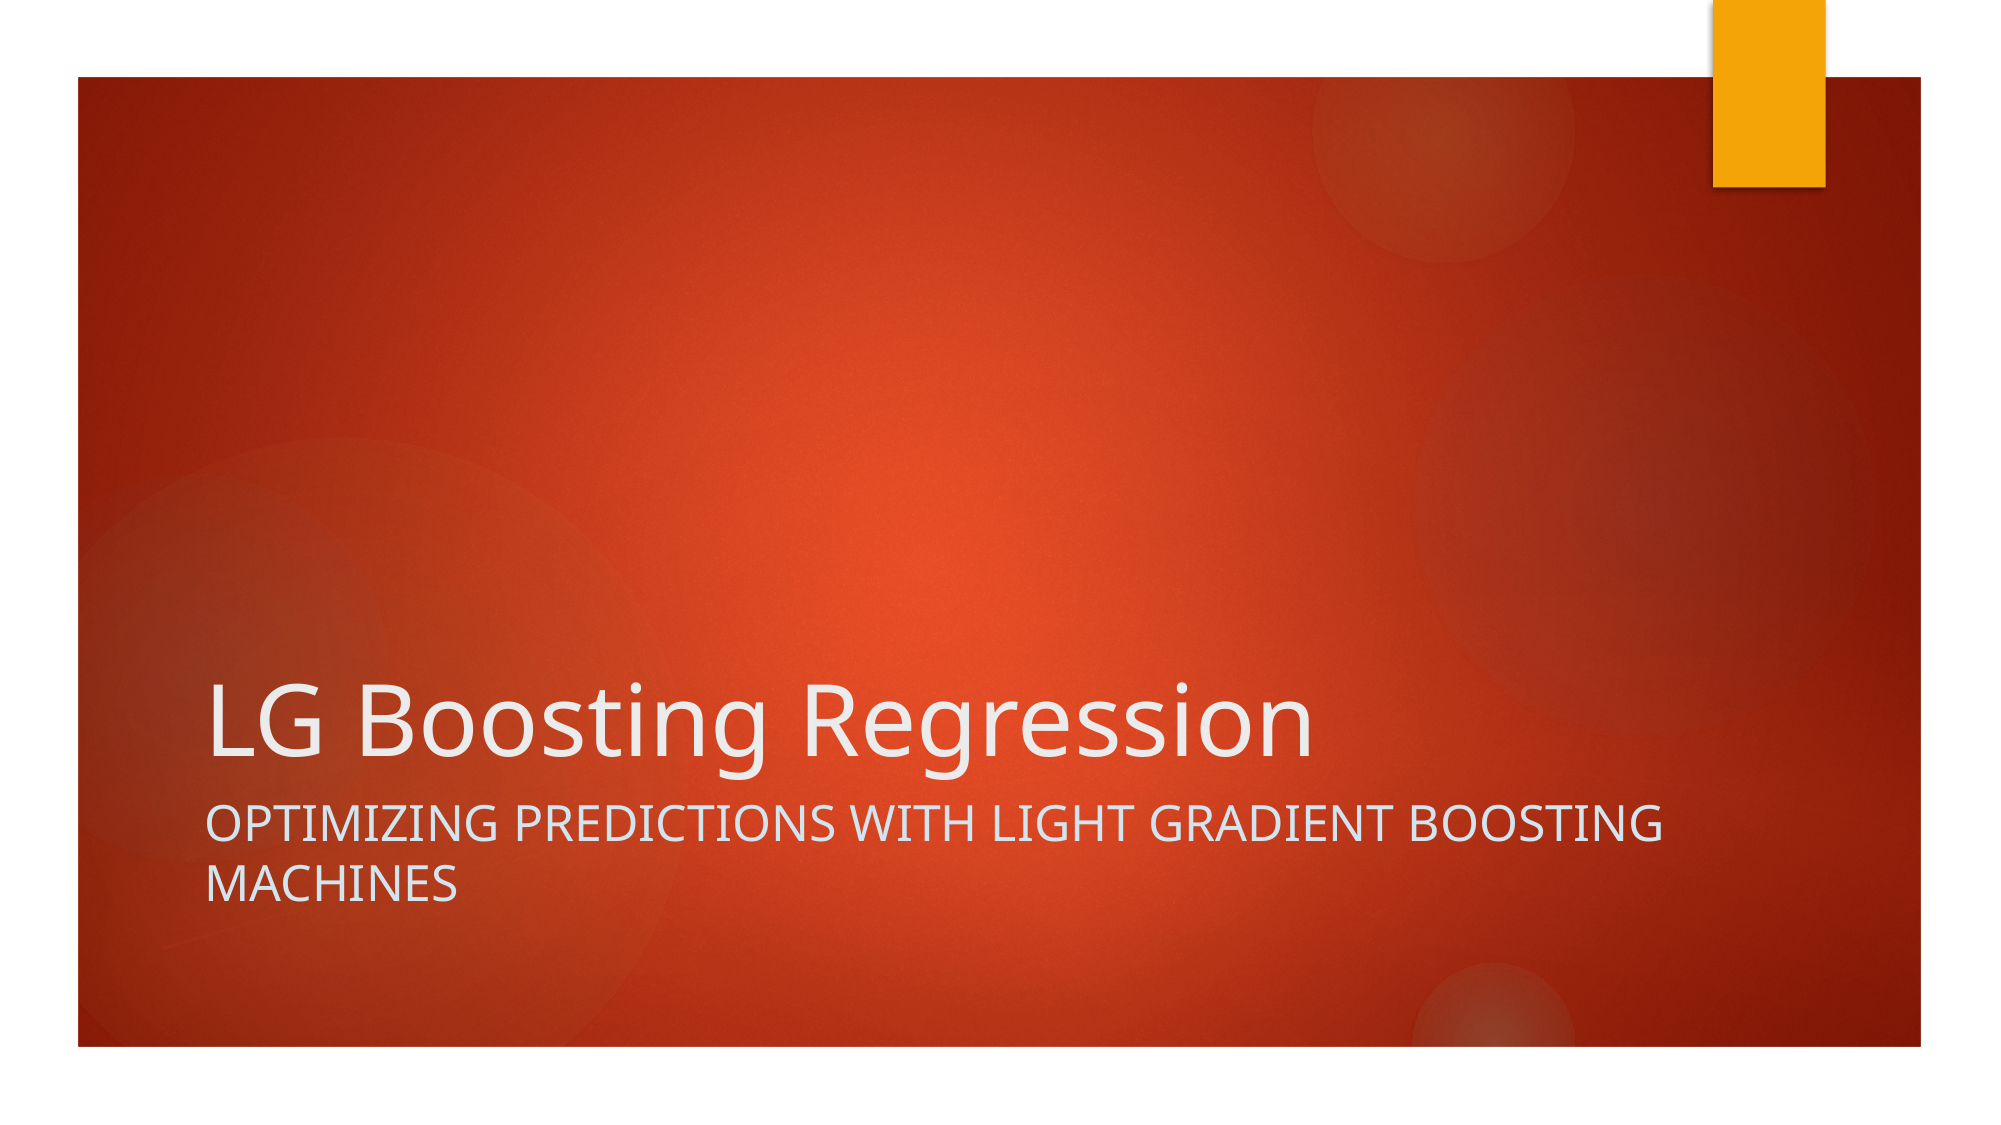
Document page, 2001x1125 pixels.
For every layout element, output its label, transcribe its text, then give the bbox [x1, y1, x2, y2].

title LG Boosting Regression [189, 344, 1638, 783]
subtitle Optimizing Predictions with Light Gradient Boosting Machines [189, 783, 1712, 925]
